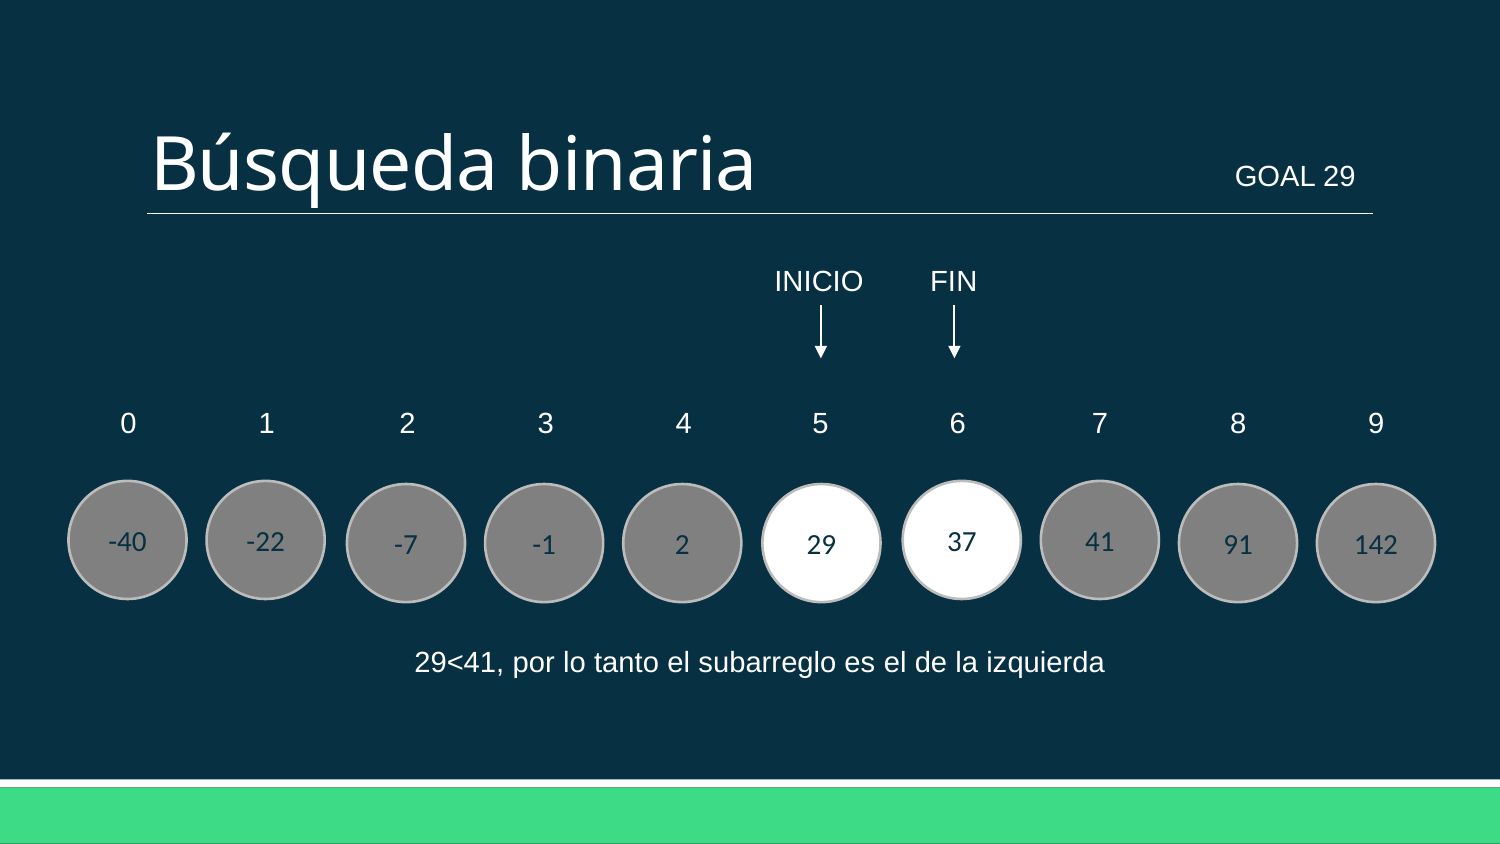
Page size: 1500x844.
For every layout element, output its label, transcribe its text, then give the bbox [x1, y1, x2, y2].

text_box 3 [510, 396, 581, 447]
text_box 4 [648, 396, 720, 447]
text_box 2 [621, 482, 743, 604]
text_box -22 [205, 479, 326, 601]
text_box INICIO [750, 254, 889, 305]
text_box 6 [922, 396, 994, 447]
title Búsqueda binaria [135, 35, 1373, 214]
text_box -40 [67, 479, 188, 601]
text_box -1 [483, 482, 605, 604]
text_box 29 [761, 482, 882, 604]
text_box 142 [1315, 482, 1437, 604]
text_box 41 [1039, 479, 1161, 601]
text_box 1 [231, 396, 303, 447]
text_box 29<41, por lo tanto el subarreglo es el de la izquierda [170, 635, 1351, 686]
text_box 8 [1202, 396, 1274, 447]
text_box 91 [1177, 482, 1299, 604]
text_box FIN [889, 254, 1023, 305]
text_box 2 [371, 396, 443, 447]
text_box 5 [785, 396, 857, 447]
text_box 37 [901, 479, 1023, 601]
text_box 9 [1340, 396, 1412, 447]
text_box 7 [1064, 396, 1136, 447]
text_box 0 [93, 396, 164, 447]
text_box -7 [345, 482, 467, 604]
text_box GOAL 29 [1212, 149, 1379, 200]
